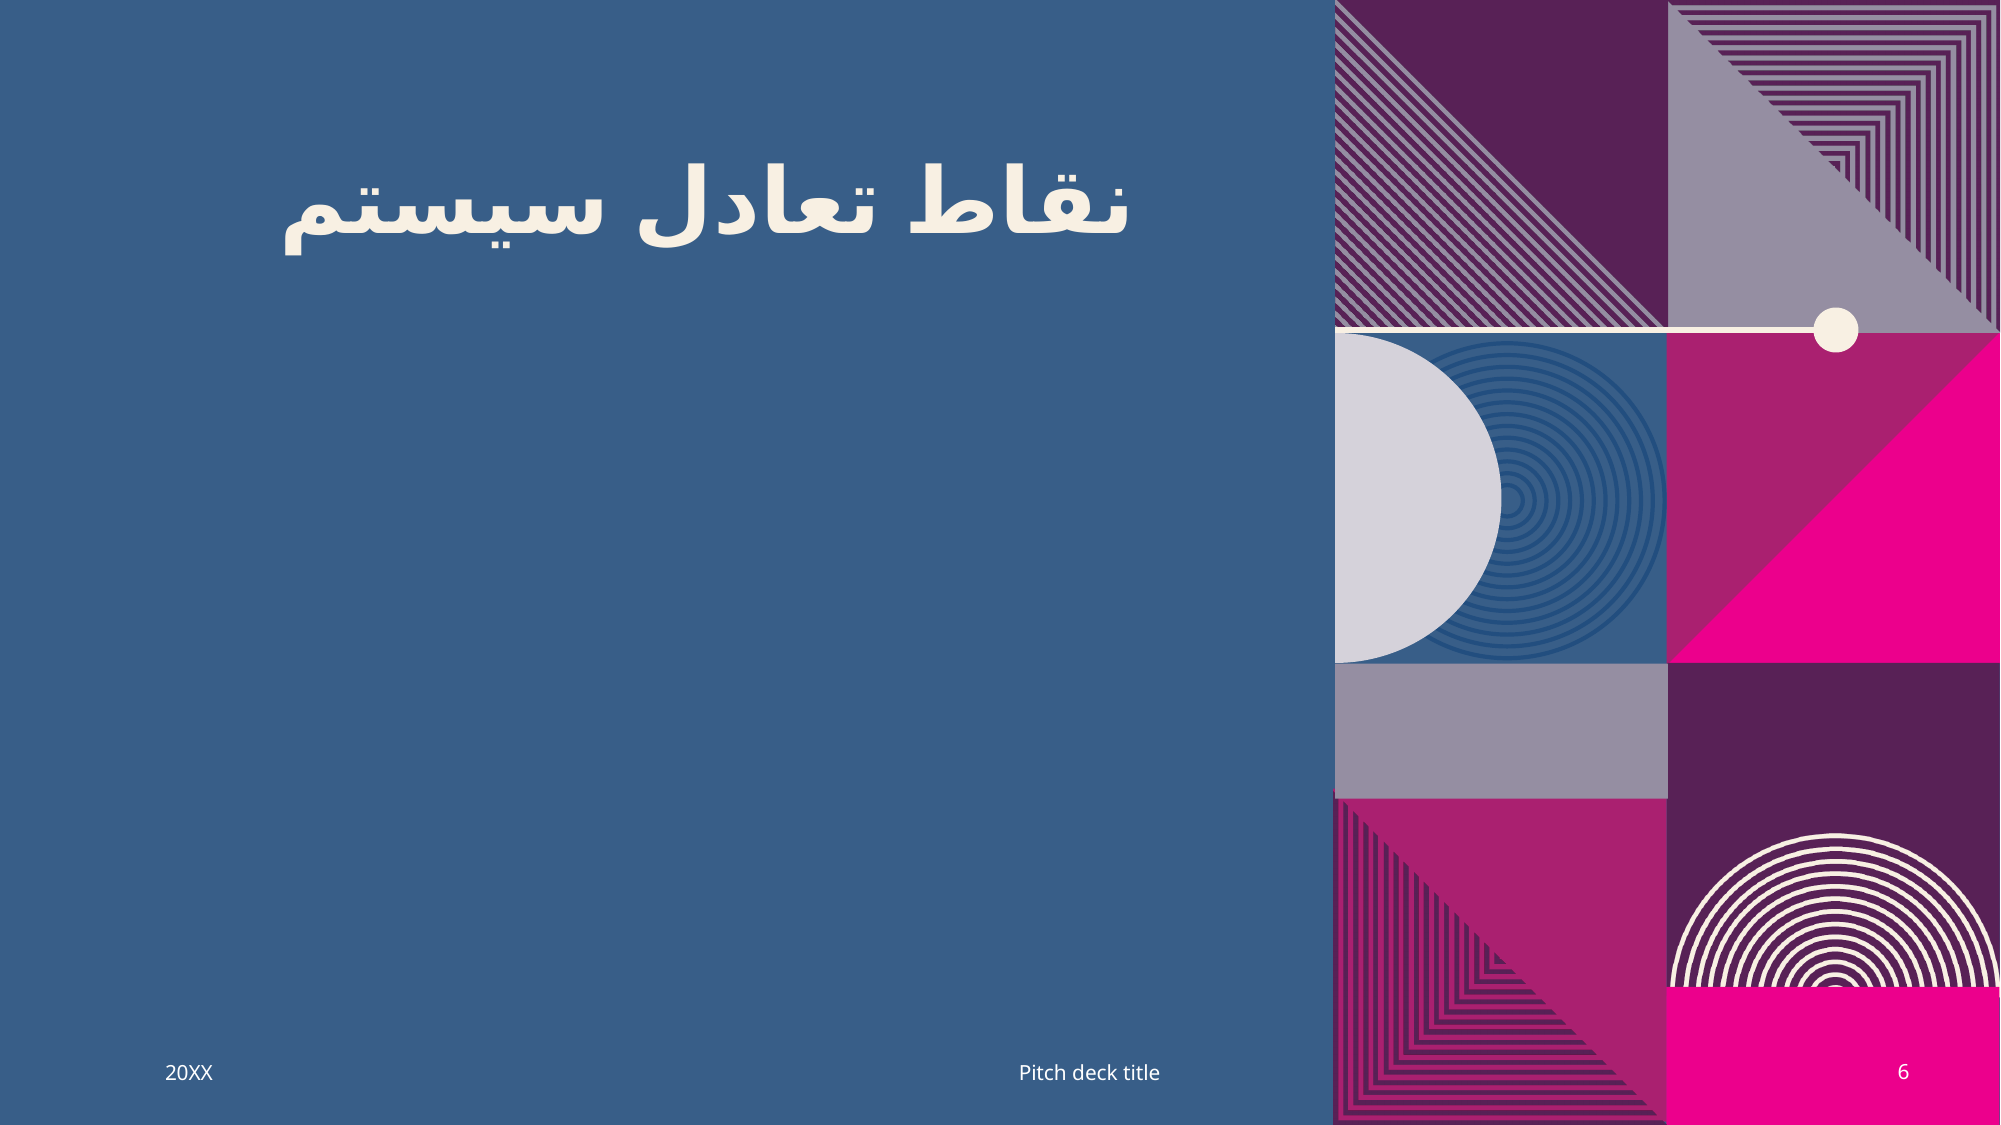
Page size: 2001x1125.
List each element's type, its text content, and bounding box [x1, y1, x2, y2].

picture [1333, 791, 1667, 1125]
picture [1669, 833, 2001, 998]
title نقاط تعادل سیستم [150, 146, 1266, 365]
slide_number 6 [1849, 1042, 1925, 1103]
footer Pitch deck title [902, 1042, 1278, 1103]
picture [1335, 0, 2001, 333]
slide_number 20XX [150, 1042, 330, 1103]
